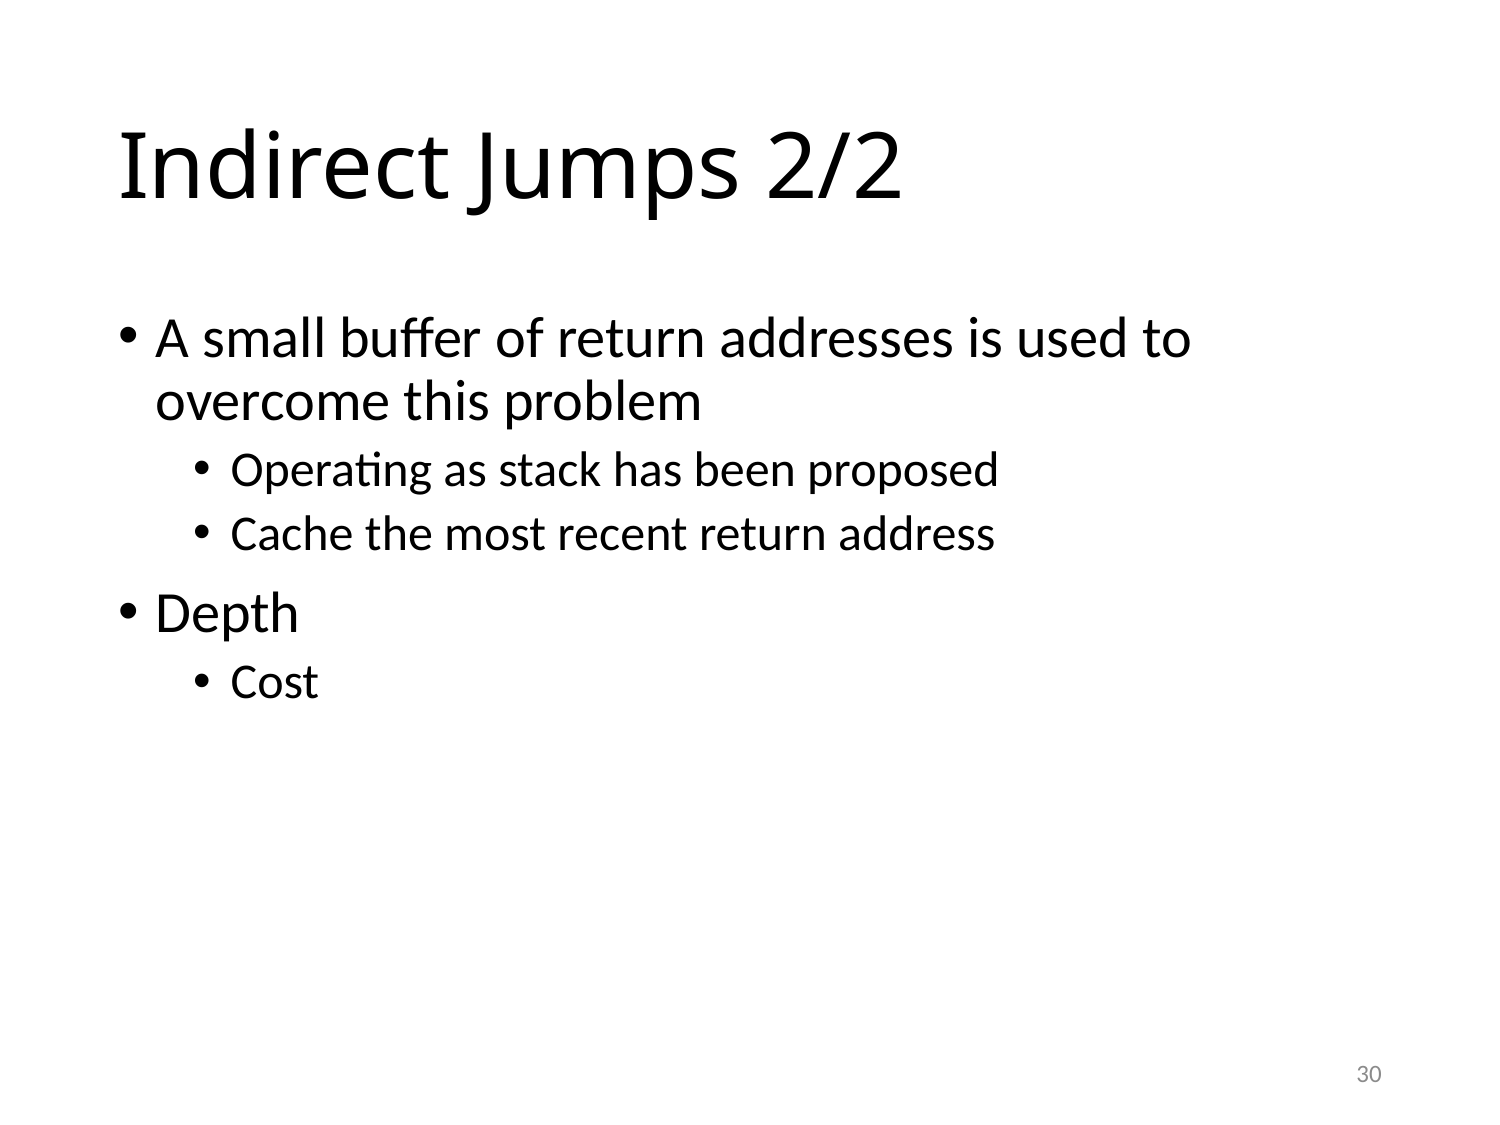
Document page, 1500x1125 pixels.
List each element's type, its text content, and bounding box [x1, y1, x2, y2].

title Indirect Jumps 2/2 [103, 59, 1397, 278]
list A small buffer of return addresses is used to overcome this problem Operating as stack has been proposed Cache the most recent return address Depth Cost [103, 299, 1397, 1014]
slide_number 30 [1059, 1042, 1397, 1103]
